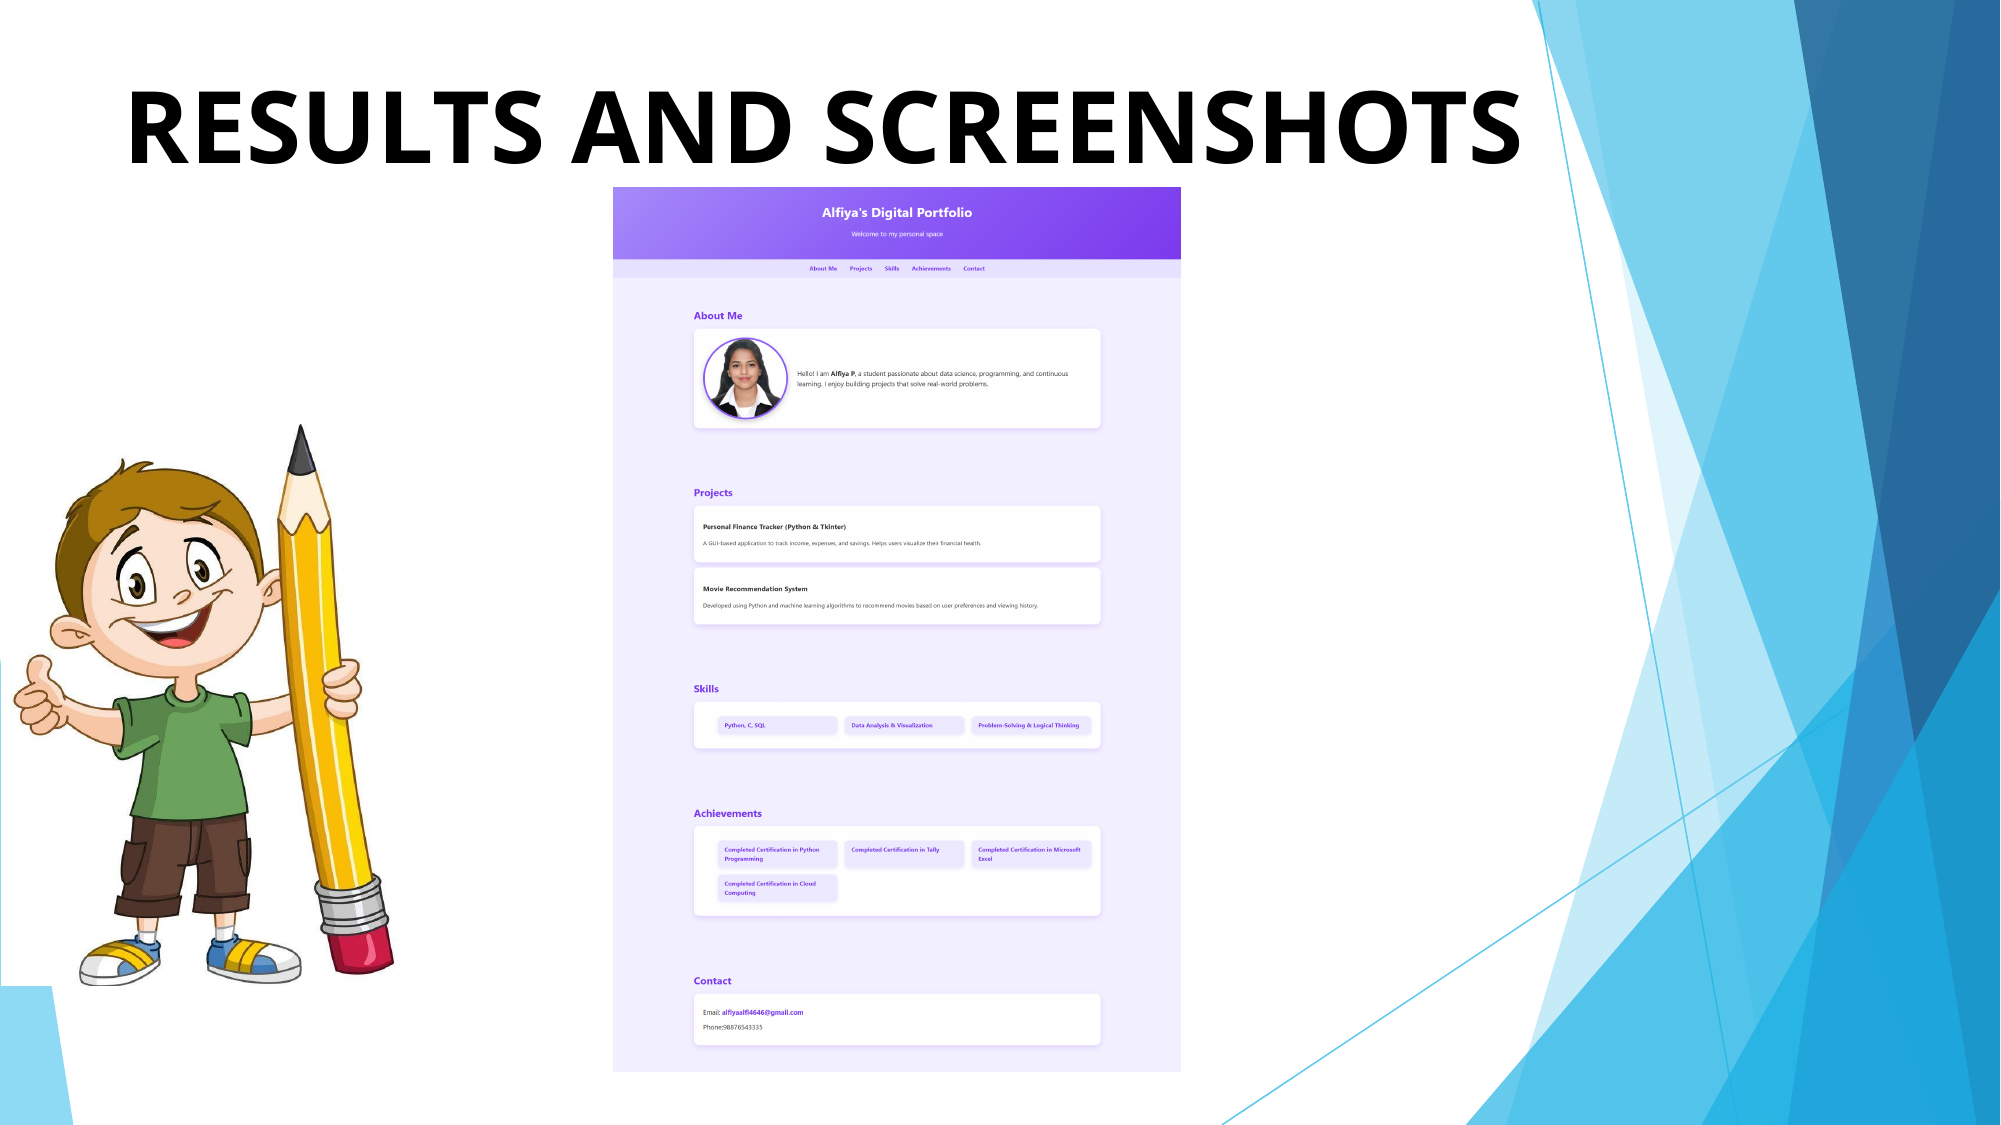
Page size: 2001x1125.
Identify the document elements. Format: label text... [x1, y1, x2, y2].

picture [0, 424, 407, 987]
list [613, 187, 1182, 1074]
title RESULTS AND SCREENSHOTS [123, 63, 1877, 188]
